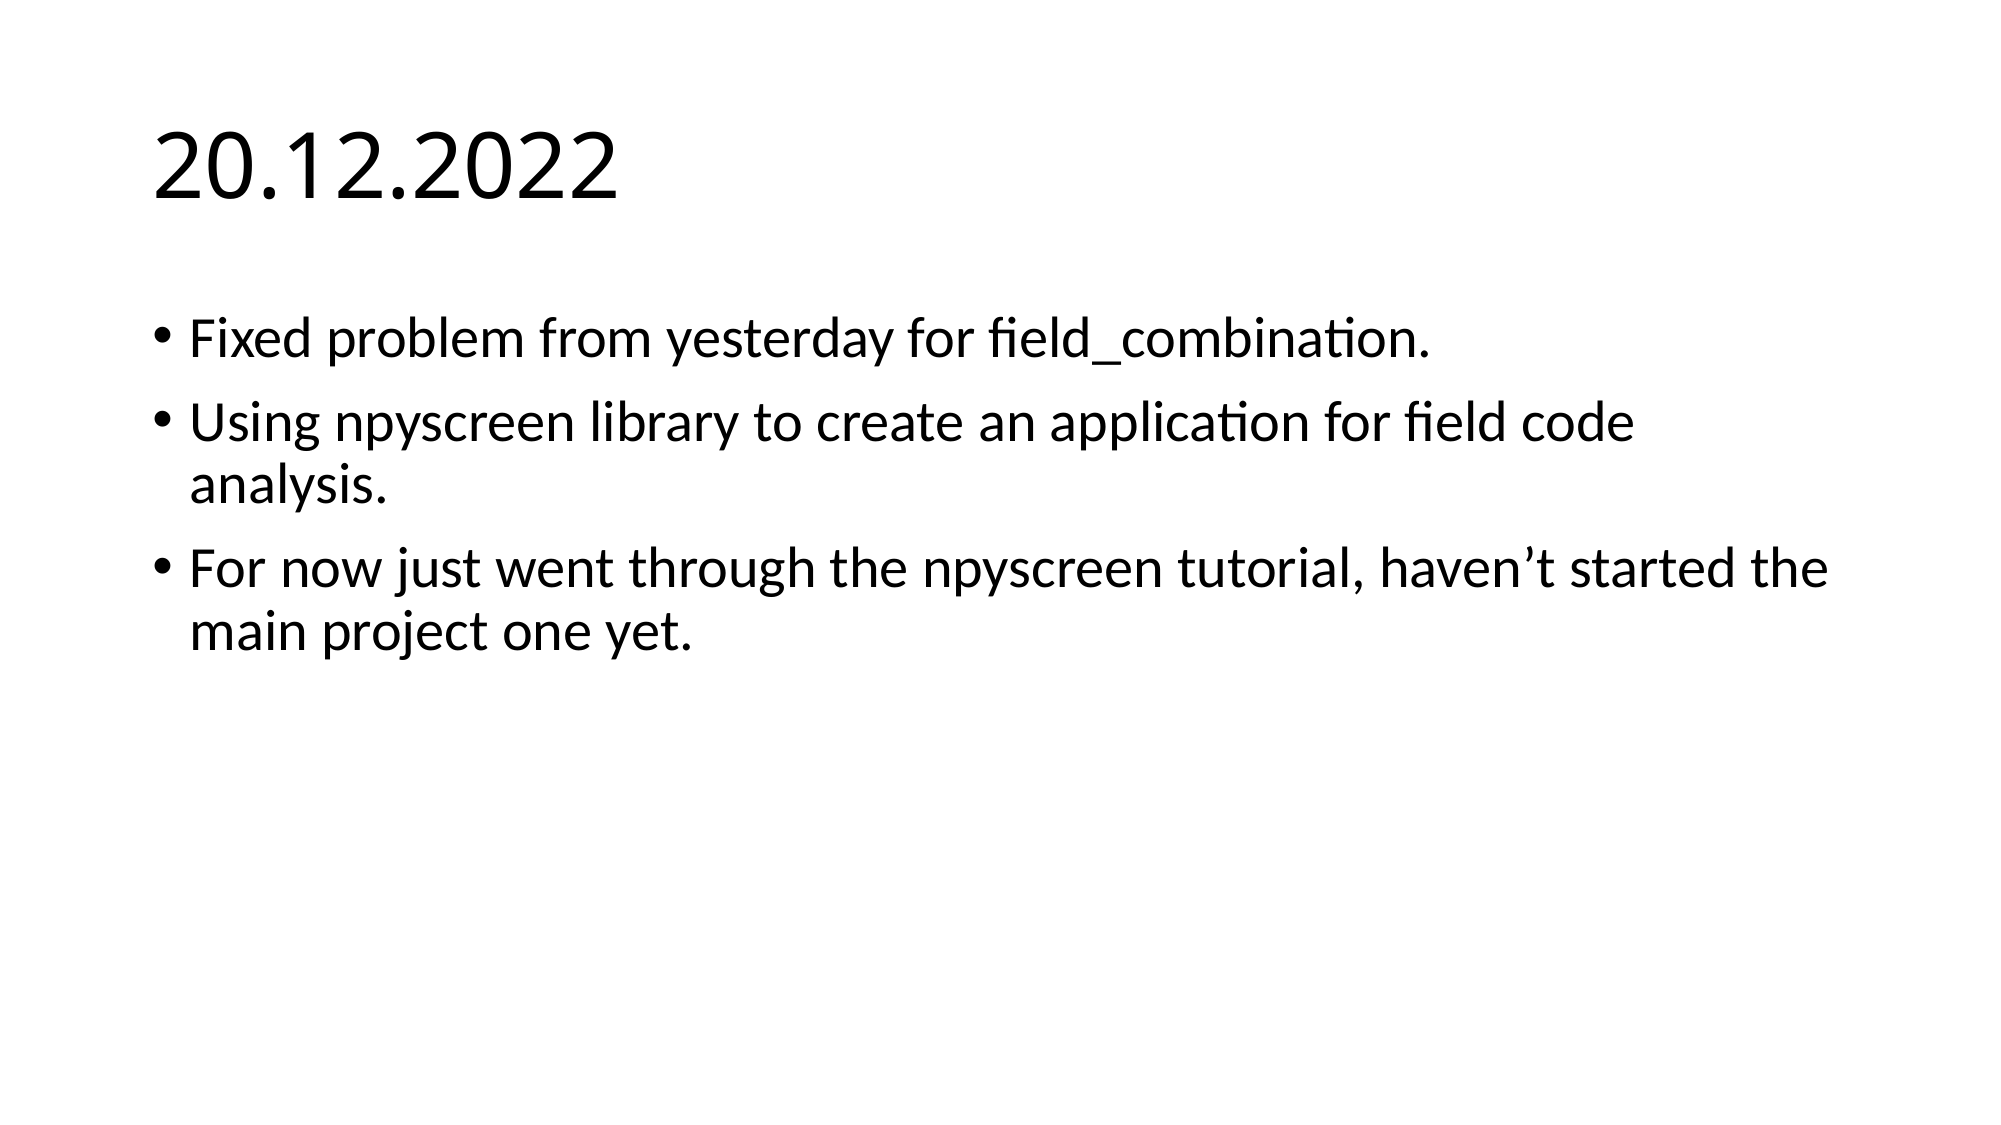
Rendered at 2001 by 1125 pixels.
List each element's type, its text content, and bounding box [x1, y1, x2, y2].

list Fixed problem from yesterday for field_combination. Using npyscreen library to create an application for field code analysis. For now just went through the npyscreen tutorial, haven’t started the main project one yet. [137, 299, 1863, 1014]
title 20.12.2022 [137, 59, 1863, 278]
